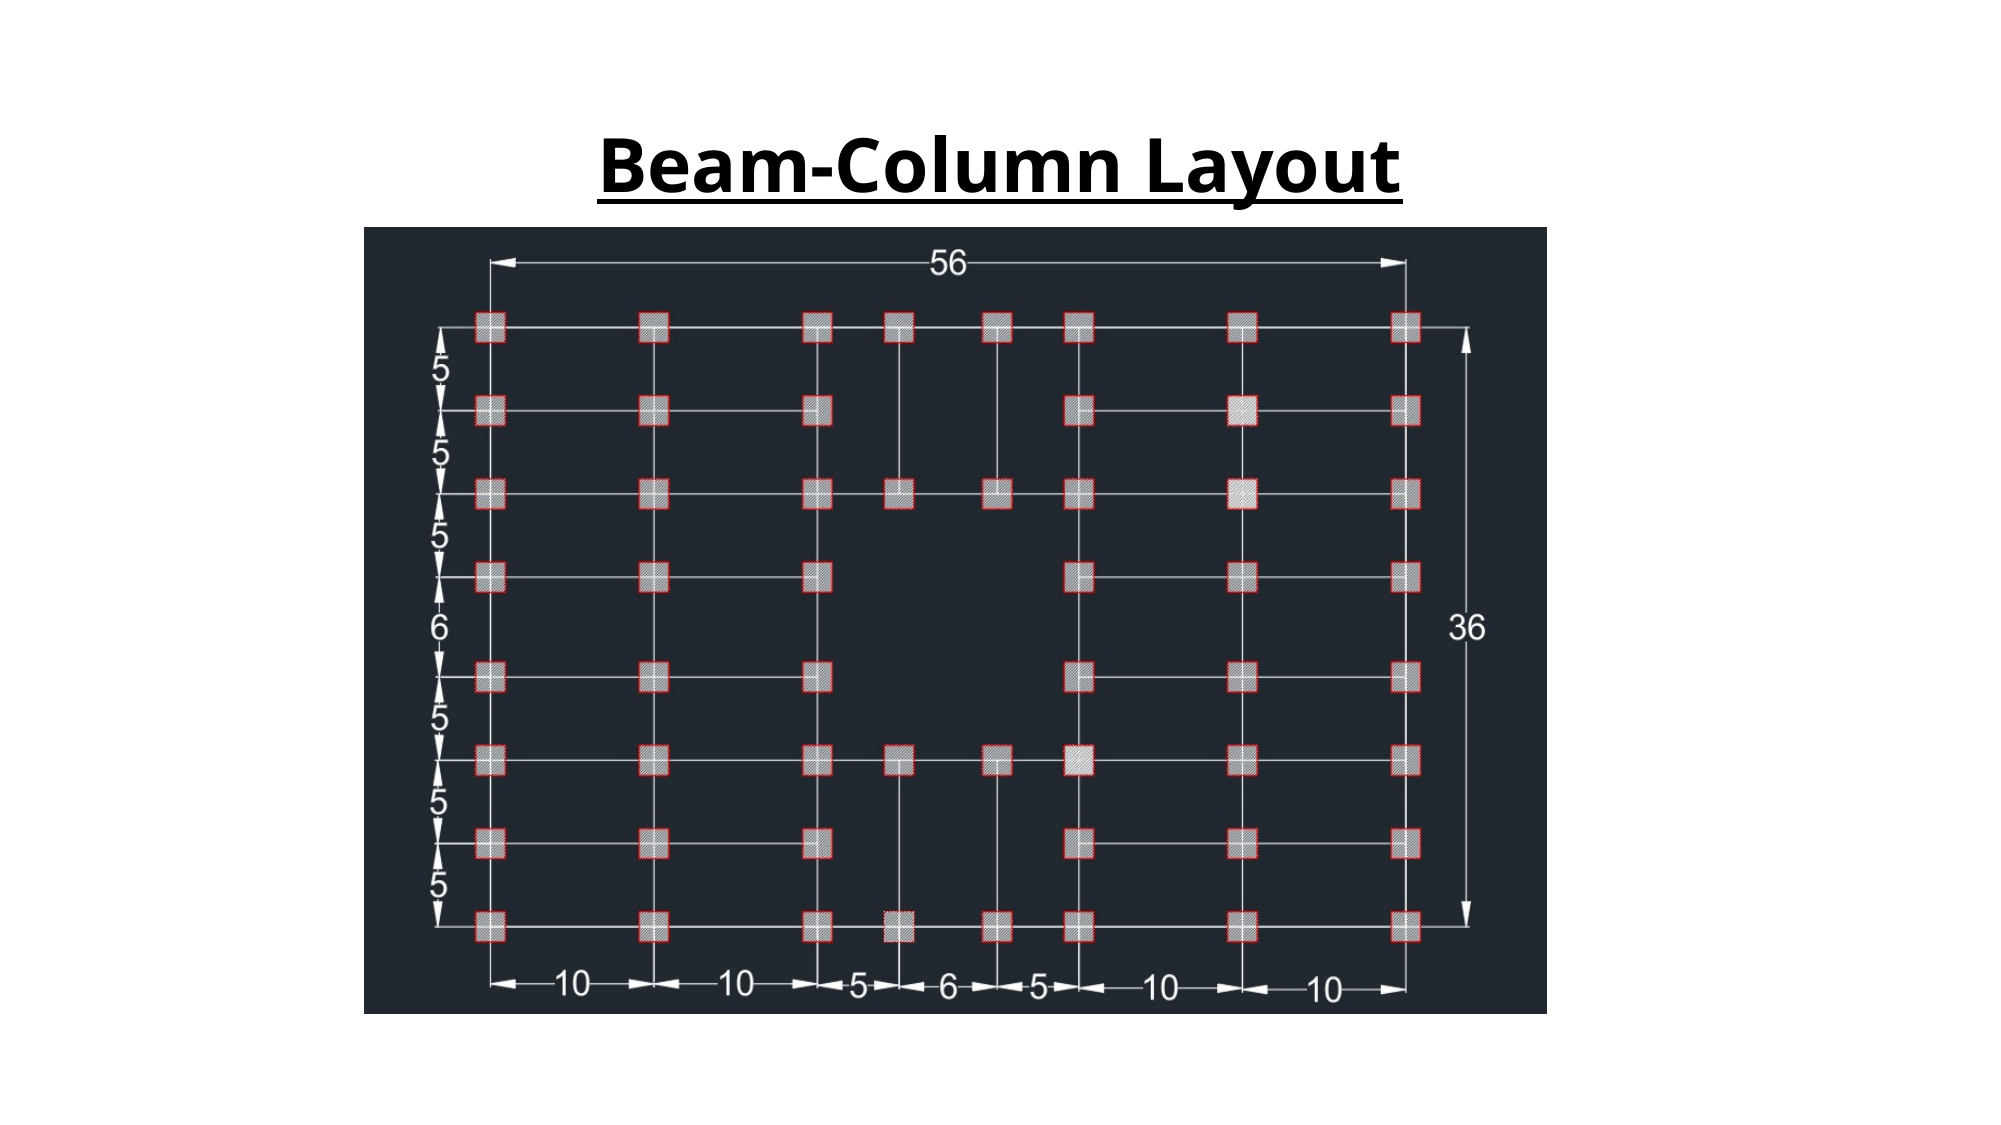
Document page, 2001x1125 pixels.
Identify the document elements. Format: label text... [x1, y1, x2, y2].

title Beam-Column Layout [137, 59, 1863, 278]
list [364, 227, 1547, 1014]
